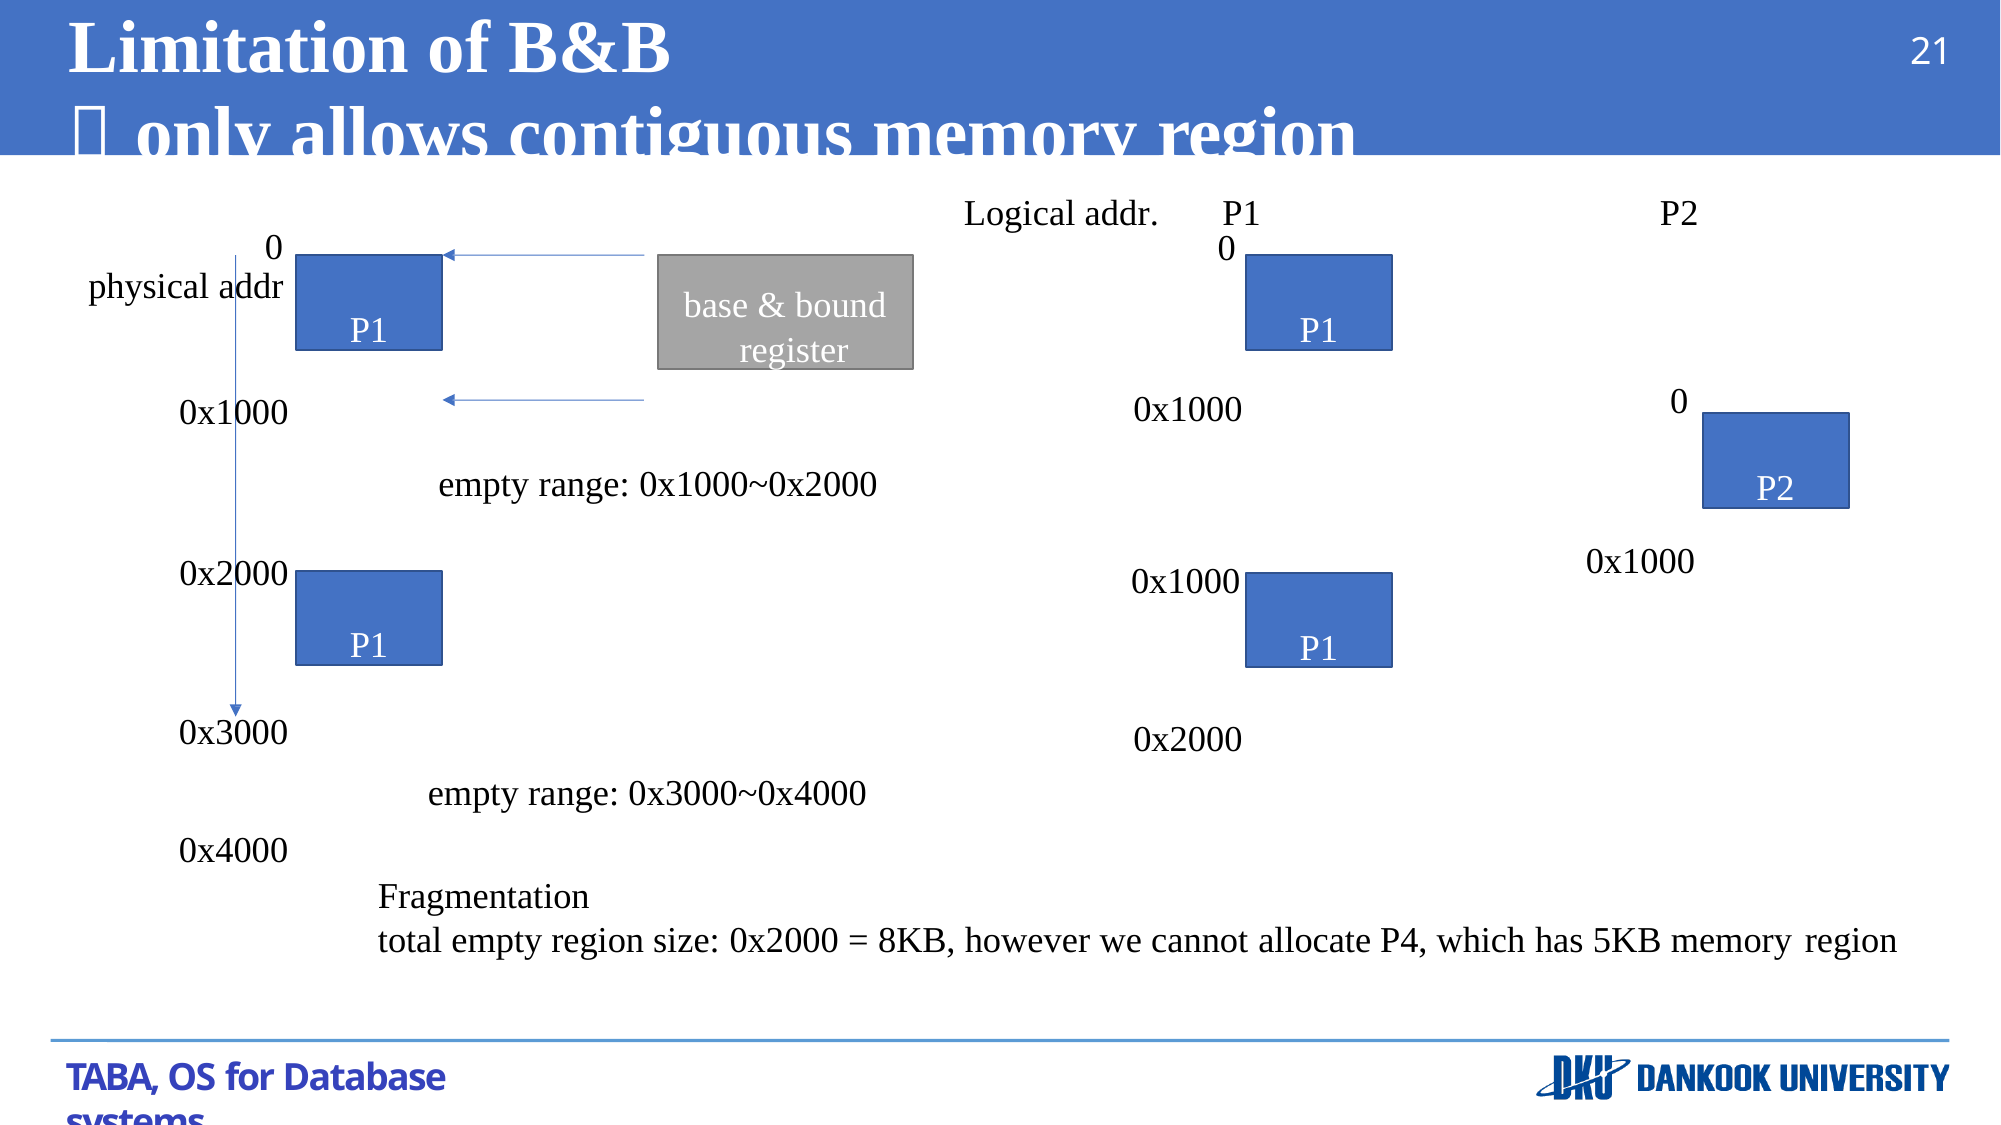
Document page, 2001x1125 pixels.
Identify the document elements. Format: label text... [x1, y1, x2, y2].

text_box 0x2000 [177, 546, 291, 593]
text_box empty range: 0x1000~0x2000 [436, 458, 880, 505]
text_box 0 [1668, 375, 1691, 421]
text_box [442, 249, 645, 262]
footer TABA, OS for Database systems [63, 1052, 550, 1125]
text_box P2 [1658, 186, 1701, 233]
text_box 0x1000 [1583, 535, 1698, 582]
text_box [442, 393, 644, 407]
title Limitation of B&B  only allows contiguous memory region [66, 0, 1392, 190]
text_box 0 physical addr [84, 225, 285, 306]
text_box P1 [1245, 572, 1392, 668]
text_box 0x1000 [1128, 554, 1243, 601]
text_box Logical addr. P1 [961, 186, 1261, 233]
text_box 0x1000 [1131, 383, 1245, 430]
text_box 0x2000 [1131, 712, 1245, 754]
picture [1536, 1055, 1950, 1100]
text_box base & bound register [657, 254, 914, 370]
text_box P1 [296, 254, 442, 350]
text_box P1 [296, 570, 442, 666]
text_box 0x3000 [176, 705, 291, 752]
text_box P2 [1702, 412, 1849, 509]
text_box 0 [1215, 222, 1239, 268]
text_box 21 [1907, 24, 1956, 72]
text_box 0x1000 [177, 386, 291, 433]
text_box empty range: 0x3000~0x4000 0x4000 Fragmentation total empty region size: 0x2000 = 8KB, however we cannot allocate P4, which has 5KB memory region [176, 754, 1899, 960]
text_box P1 [1245, 254, 1392, 350]
